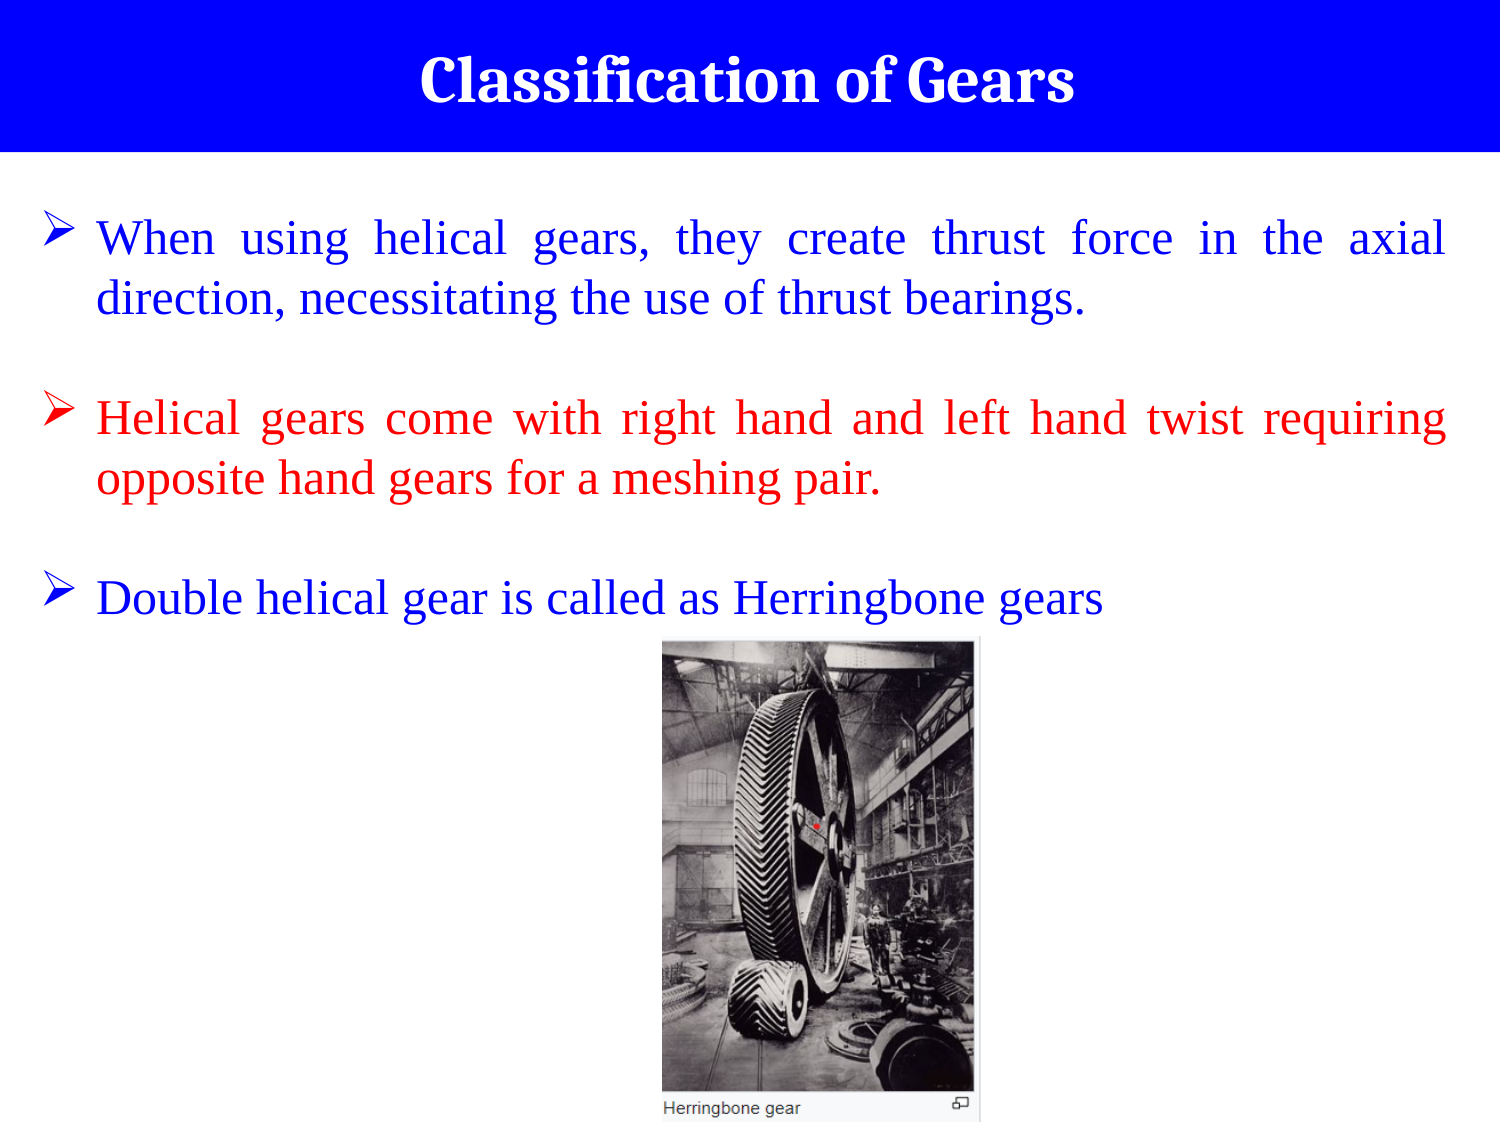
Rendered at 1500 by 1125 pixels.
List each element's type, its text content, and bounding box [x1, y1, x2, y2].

text_box When using helical gears, they create thrust force in the axial direction, necessitating the use of thrust bearings. Helical gears come with right hand and left hand twist requiring opposite hand gears for a meshing pair. Double helical gear is called as Herringbone gears [24, 152, 1463, 632]
title Classification of Gears [0, 0, 1500, 153]
picture [662, 636, 984, 1122]
